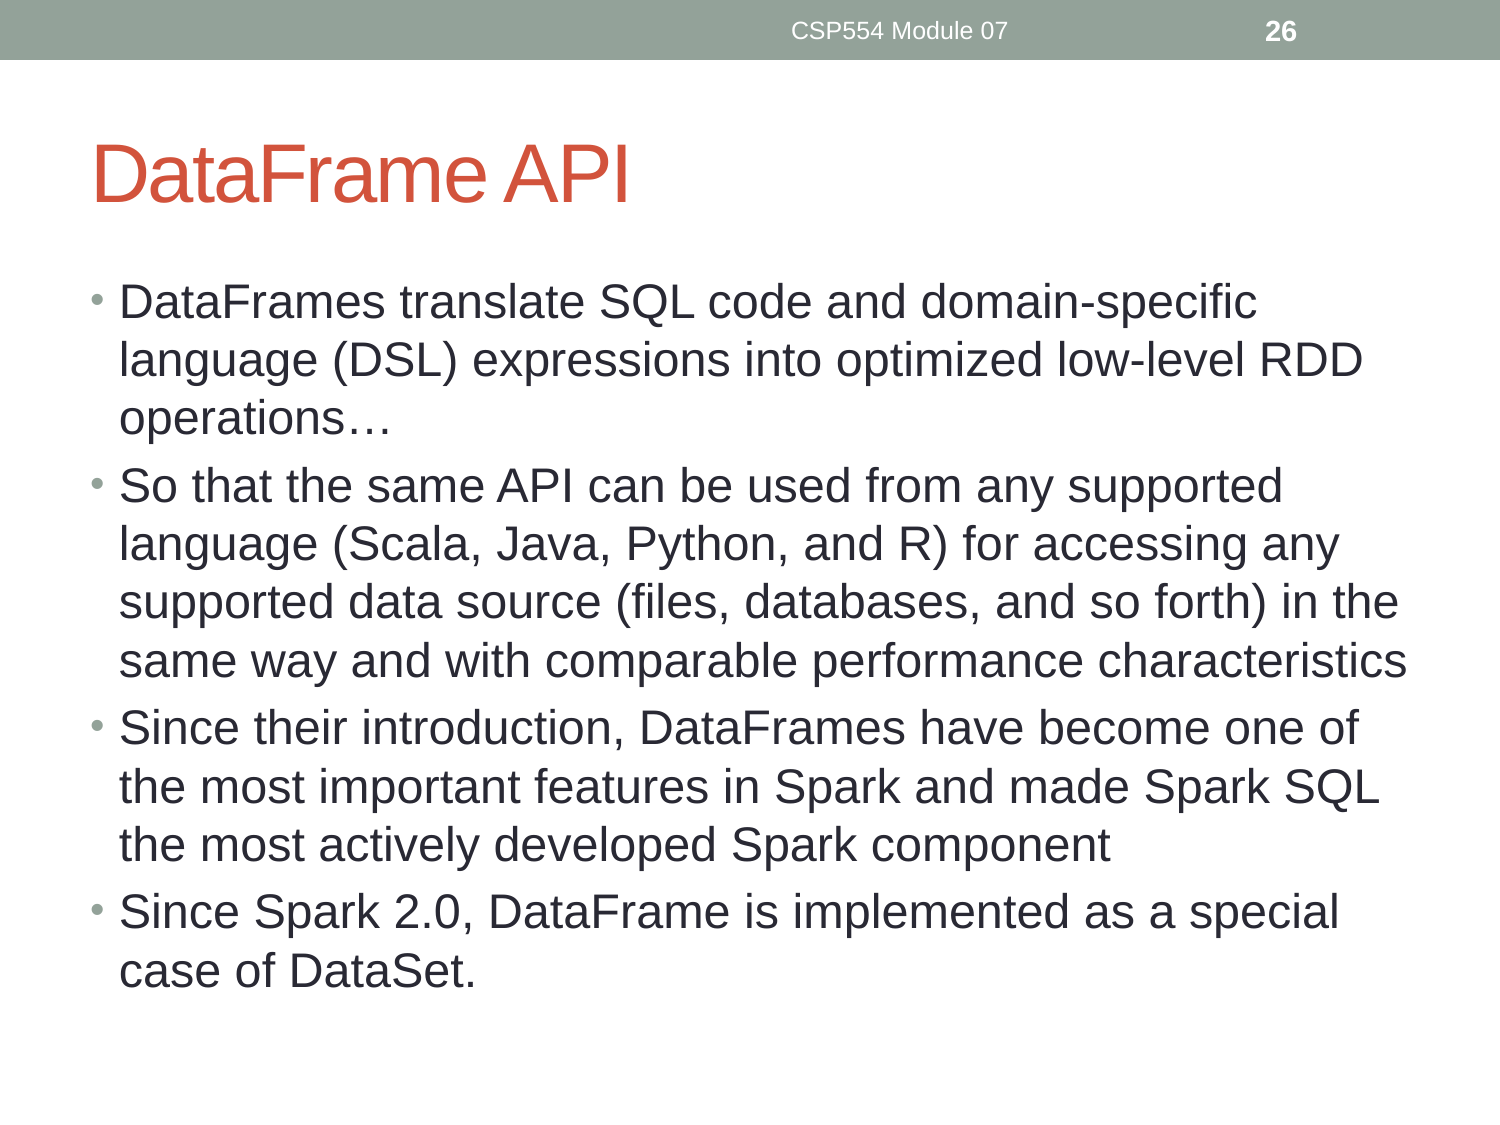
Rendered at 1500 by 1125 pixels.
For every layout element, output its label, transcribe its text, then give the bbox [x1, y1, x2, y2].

list DataFrames translate SQL code and domain-specific language (DSL) expressions into optimized low-level RDD operations… So that the same API can be used from any supported language (Scala, Java, Python, and R) for accessing any supported data source (files, databases, and so forth) in the same way and with comparable performance characteristics Since their introduction, DataFrames have become one of the most important features in Spark and made Spark SQL the most actively developed Spark component Since Spark 2.0, DataFrame is implemented as a special case of DataSet. [75, 262, 1425, 1063]
footer CSP554 Module 07 [562, 3, 1238, 57]
slide_number 26 [1250, 3, 1425, 57]
title DataFrame API [75, 87, 1425, 250]
